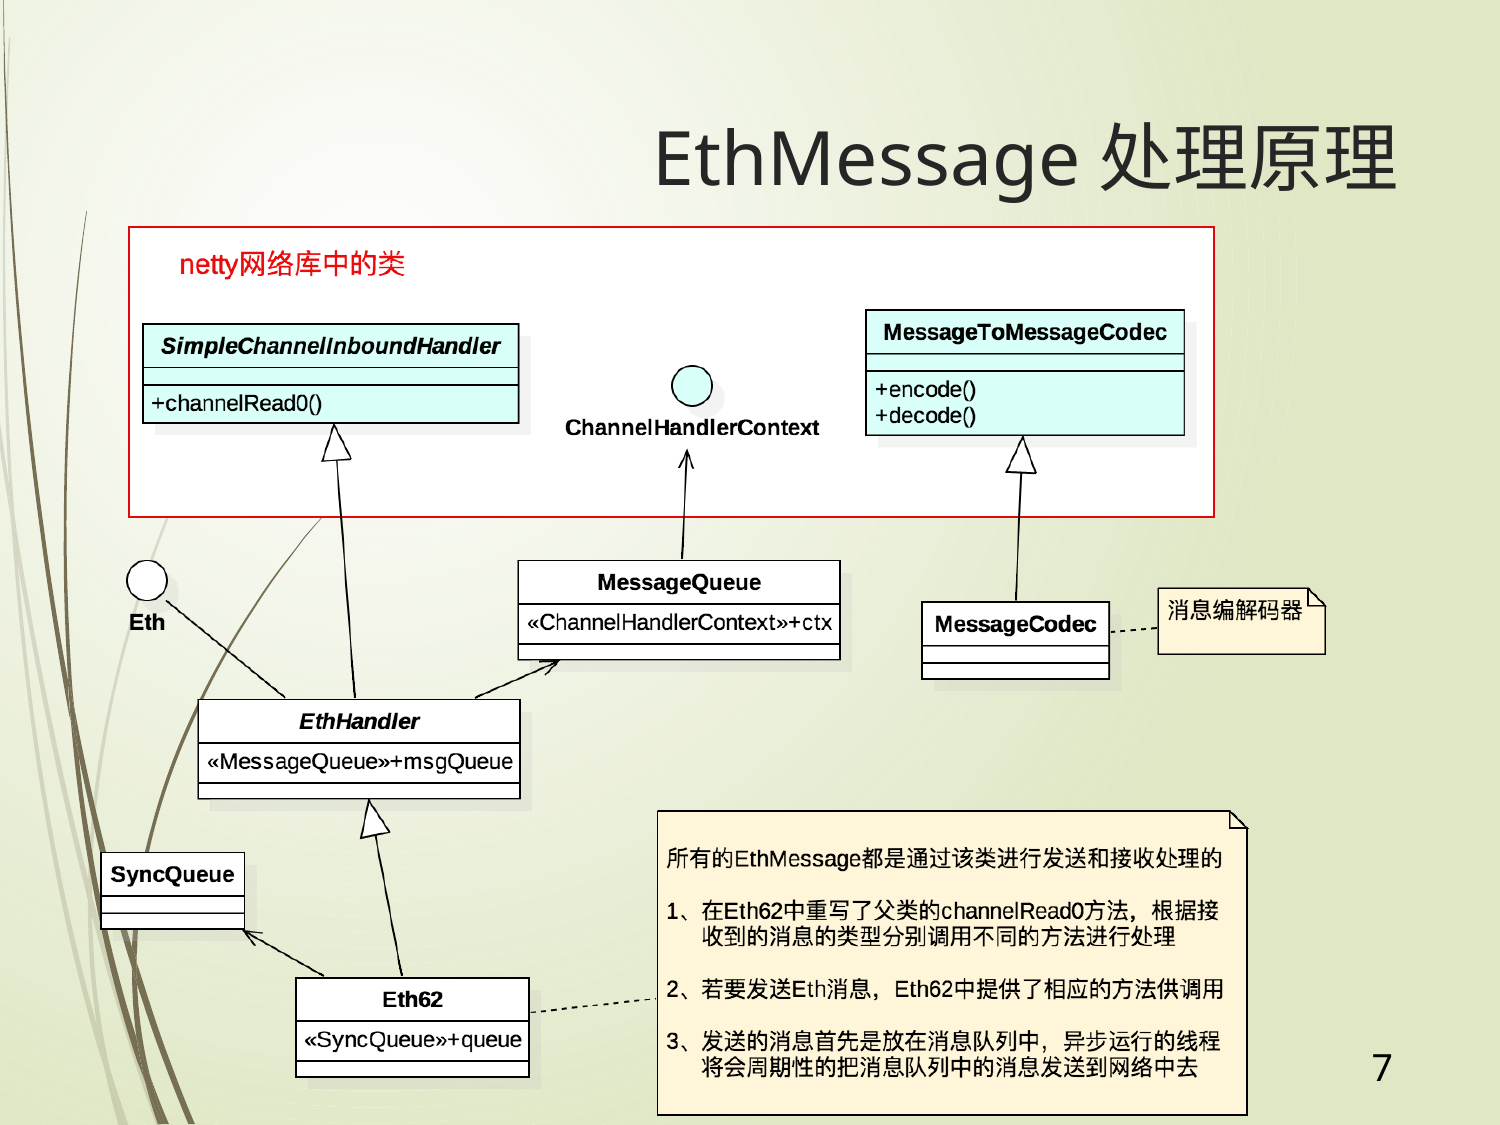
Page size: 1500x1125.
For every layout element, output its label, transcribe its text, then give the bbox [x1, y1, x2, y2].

picture [94, 210, 1337, 1125]
text_box [1356, 1036, 1500, 1103]
title EthMessage处理原理 [332, 102, 1414, 313]
